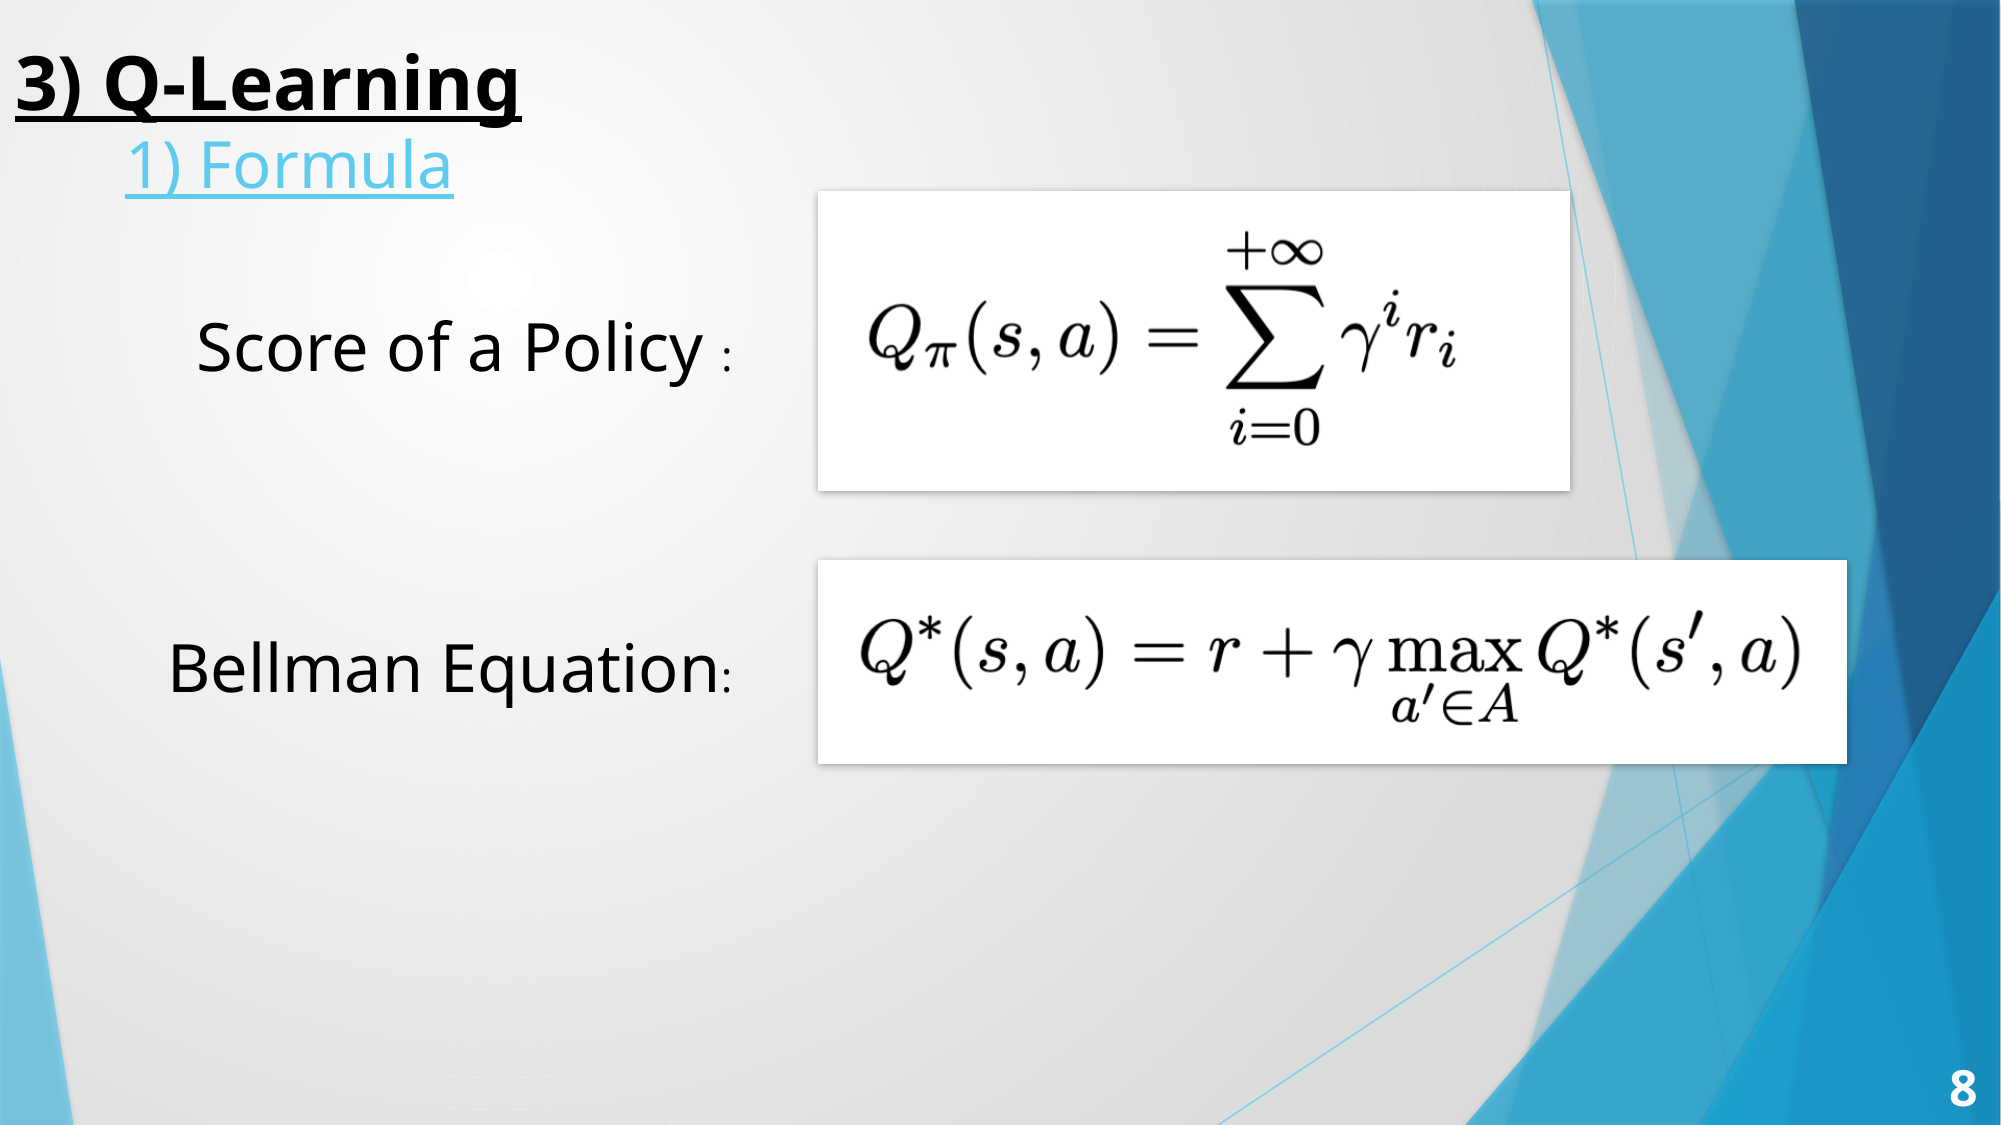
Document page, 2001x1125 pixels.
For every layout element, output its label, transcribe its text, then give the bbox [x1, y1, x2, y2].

text_box 3) Q-Learning [0, 2, 981, 171]
picture [832, 573, 1834, 750]
text_box 8 [1928, 1054, 2000, 1125]
picture [832, 204, 1557, 477]
text_box Bellman Equation: [152, 618, 748, 714]
text_box 1) Formula [110, 124, 1715, 211]
